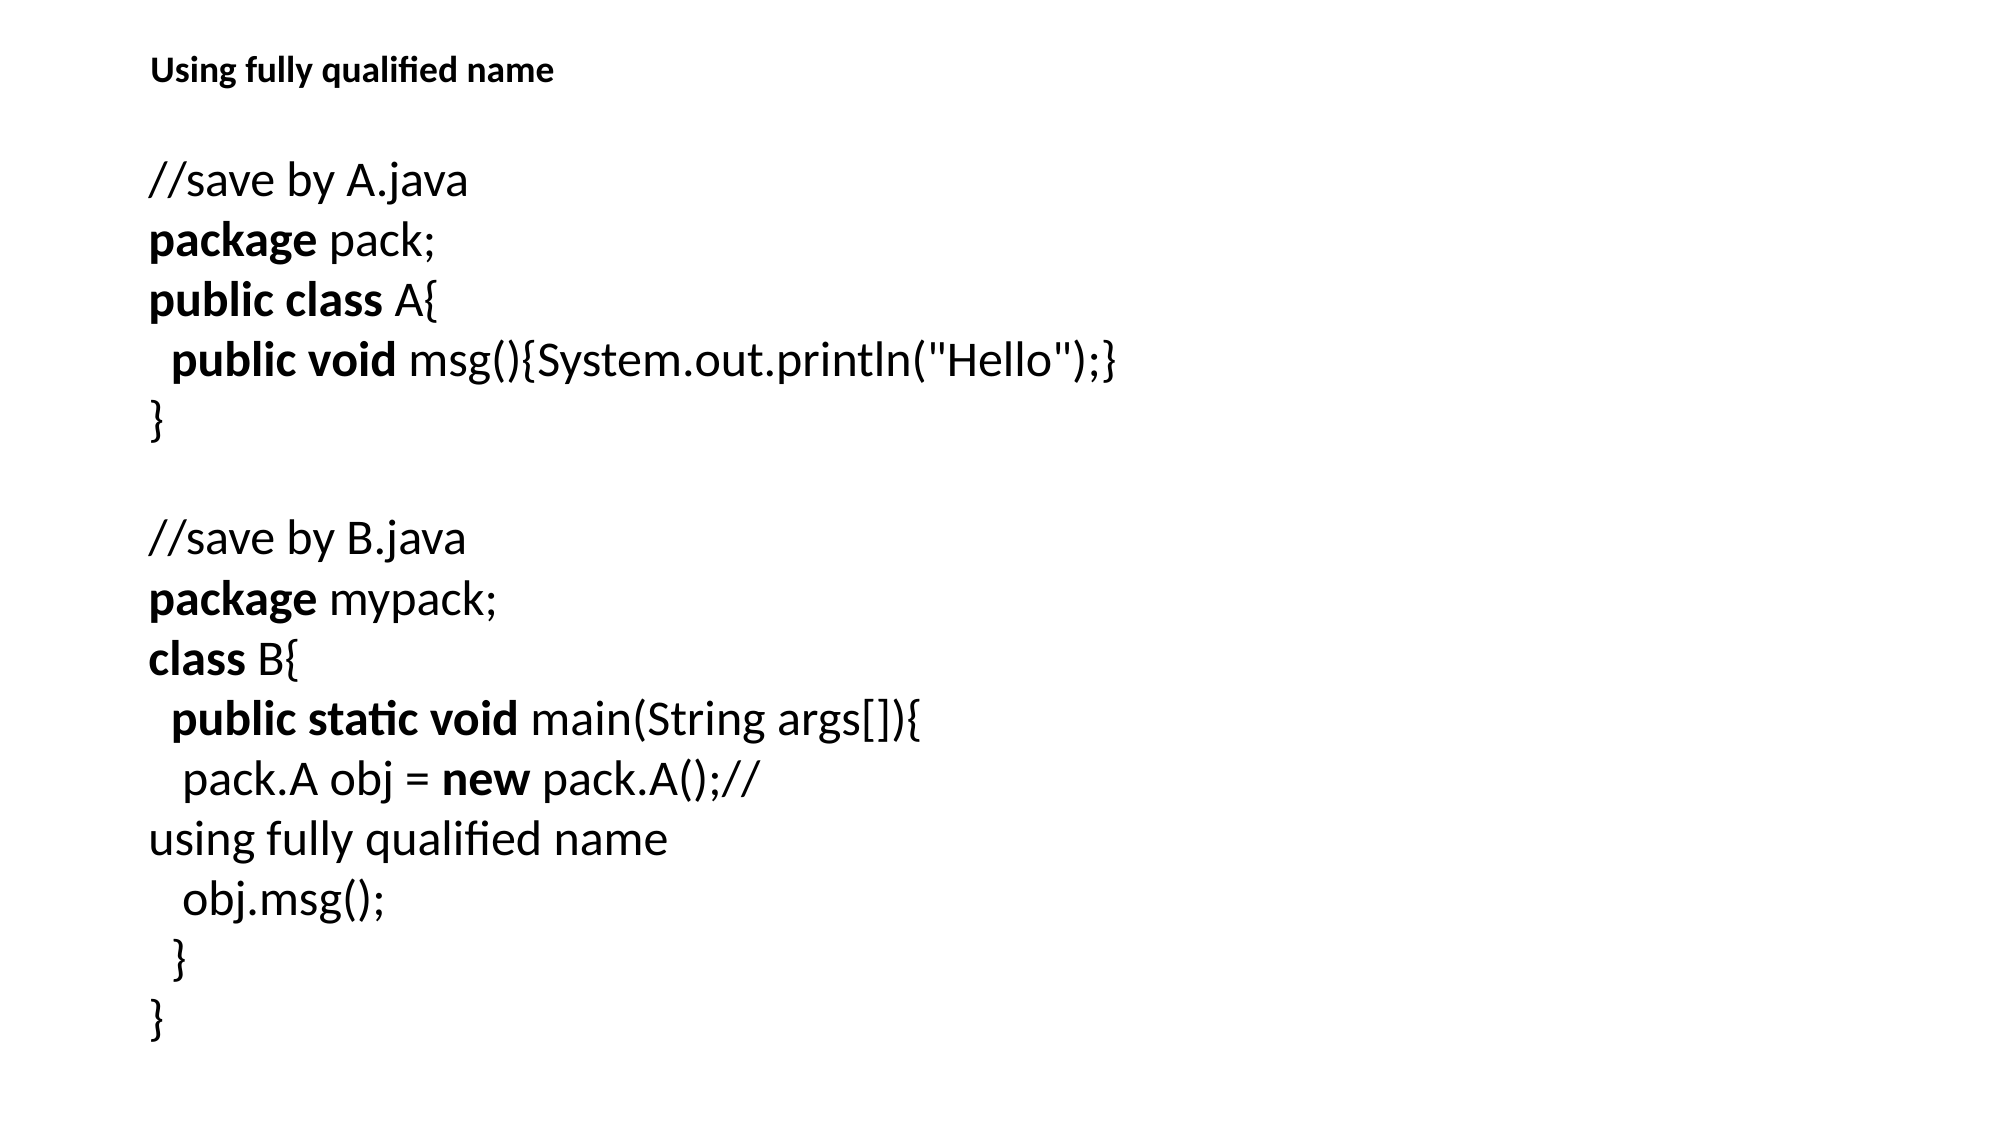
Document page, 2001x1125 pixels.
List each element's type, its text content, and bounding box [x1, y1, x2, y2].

text_box Using fully qualified name [135, 37, 571, 98]
text_box //save by A.java package pack; public class A{ public void msg(){System.out.println("Hello");} } [133, 139, 1134, 454]
text_box //save by B.java package mypack; class B{ public static void main(String args[]){ pack.A obj = new pack.A();//using fully qualified name obj.msg(); } } [133, 497, 1134, 1053]
